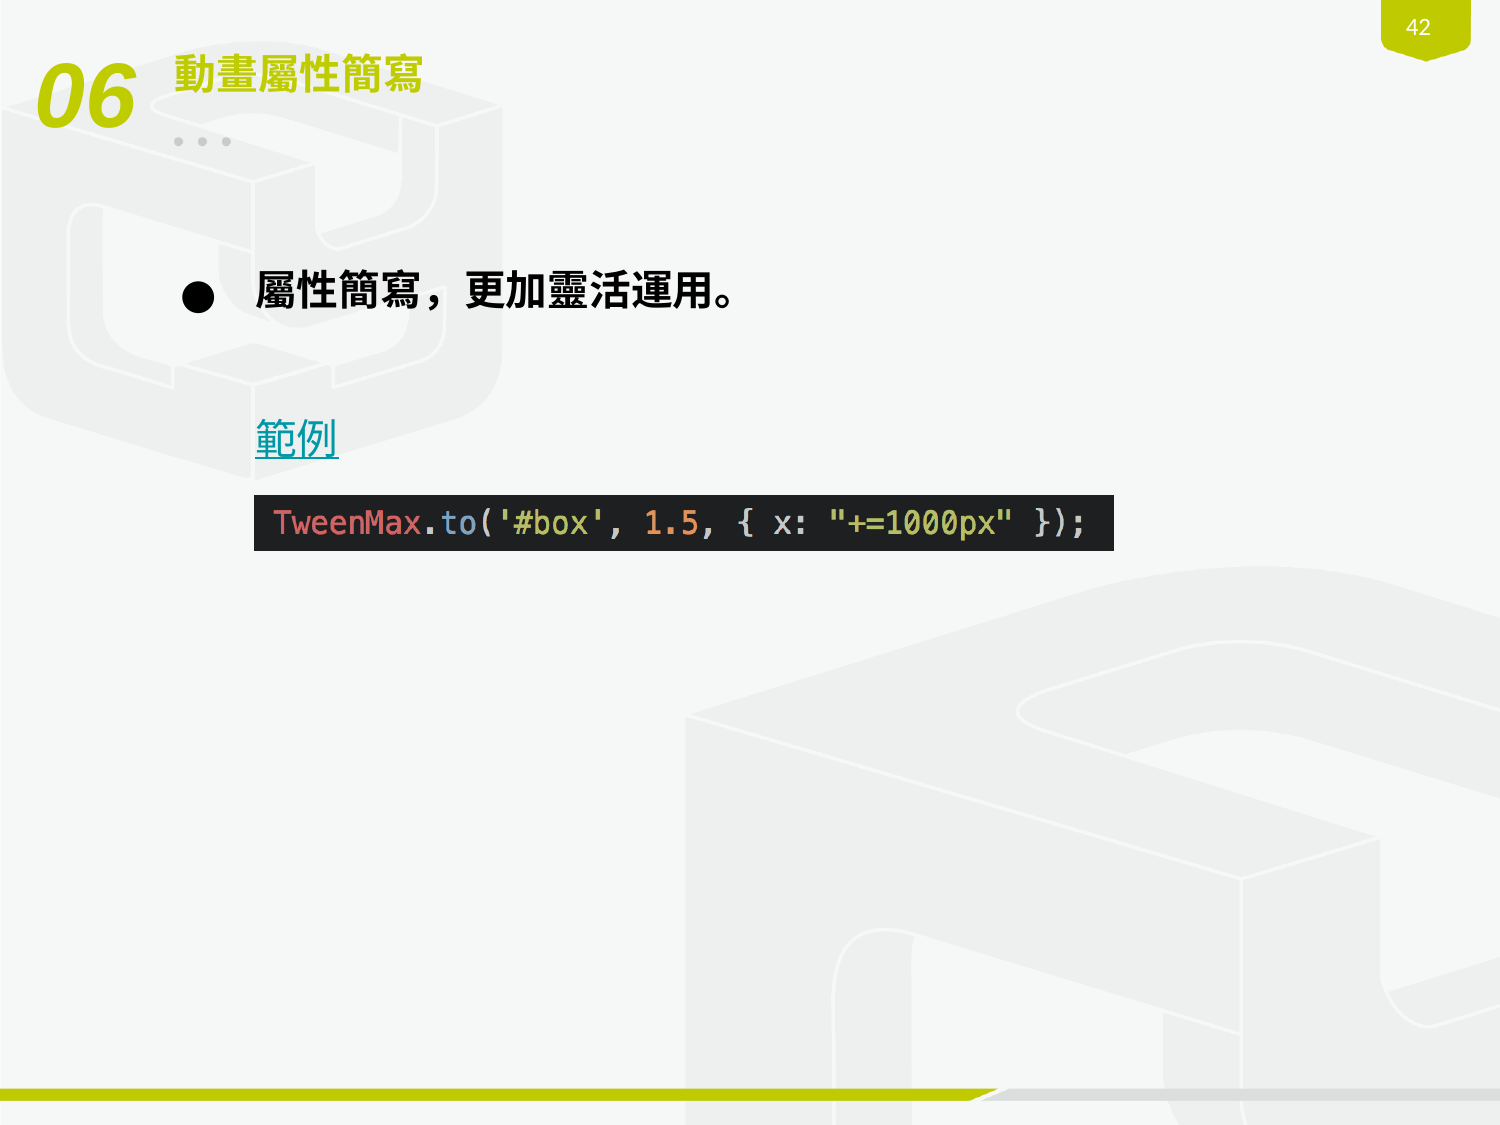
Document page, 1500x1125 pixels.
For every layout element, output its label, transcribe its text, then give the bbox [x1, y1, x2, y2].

text_box 範例 [165, 379, 1276, 446]
picture [0, 0, 1500, 1125]
text_box 屬性簡寫，更加靈活運用。 [165, 231, 1423, 380]
text_box 動畫屬性簡寫 [192, 40, 940, 106]
text_box 06 [19, 28, 192, 155]
slide_number ‹#› [1375, 0, 1447, 56]
